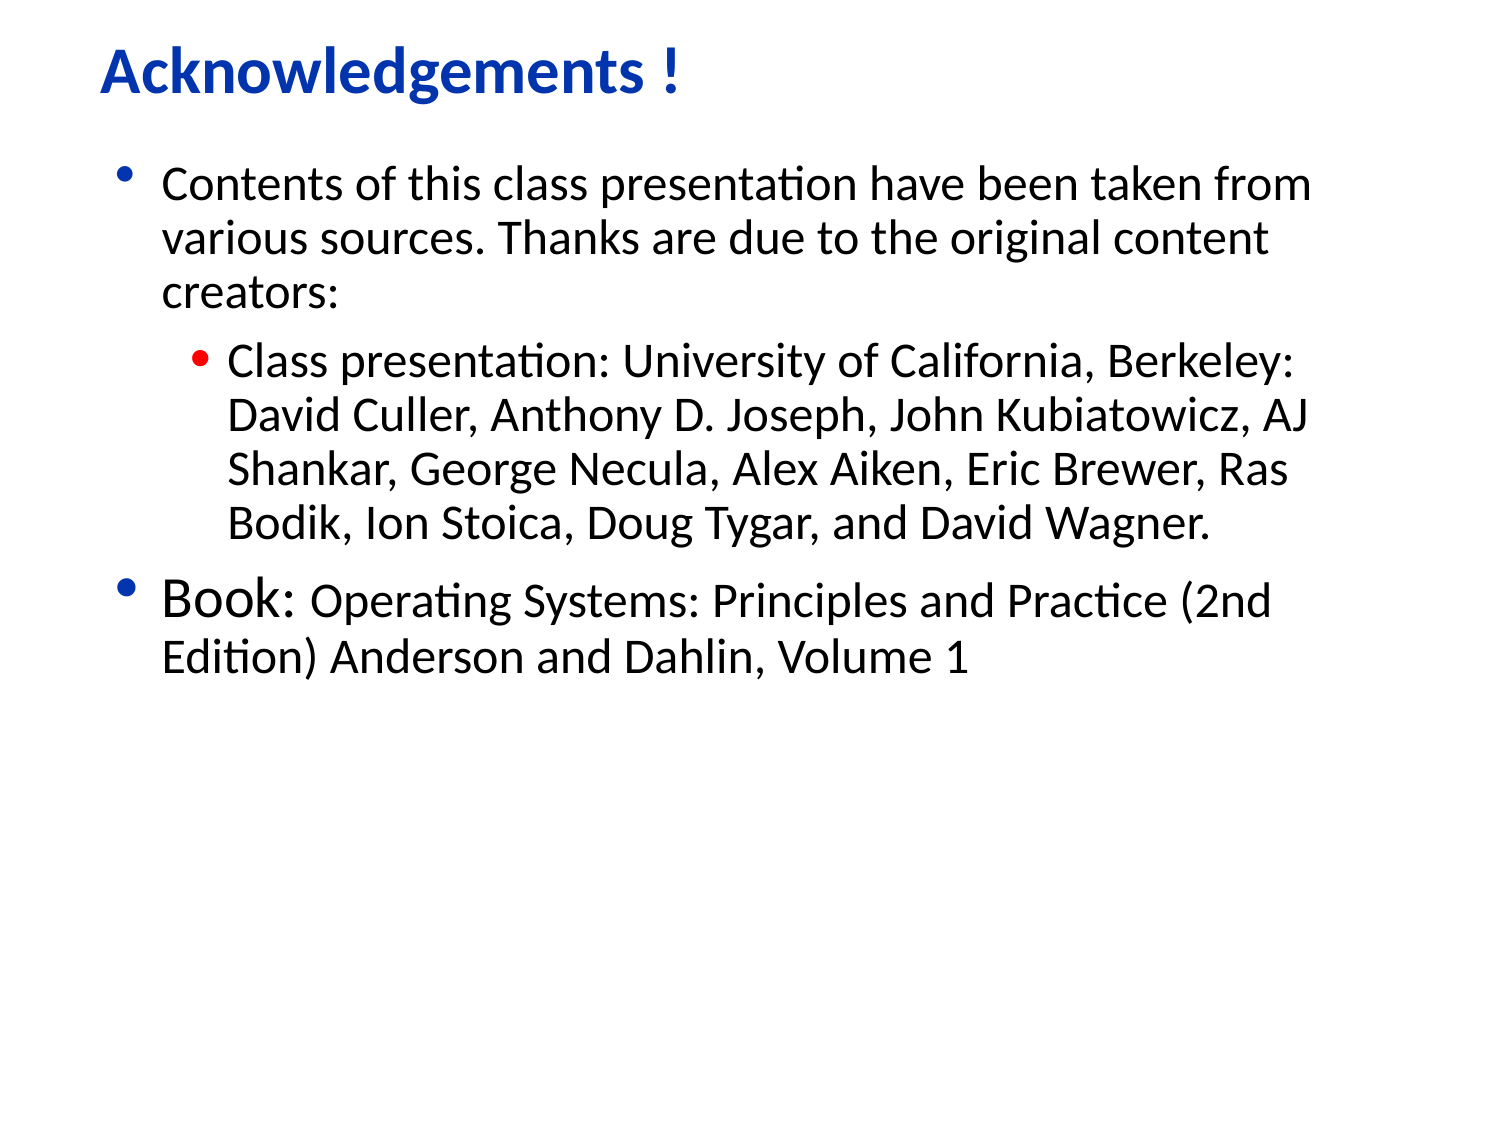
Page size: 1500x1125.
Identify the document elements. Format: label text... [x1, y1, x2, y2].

title Acknowledgements ! [85, 28, 1261, 117]
list Contents of this class presentation have been taken from various sources. Thanks are due to the original content creators: Class presentation: University of California, Berkeley: David Culler, Anthony D. Joseph, John Kubiatowicz, AJ Shankar, George Necula, Alex Aiken, Eric Brewer, Ras Bodik, Ion Stoica, Doug Tygar, and David Wagner. Book: Operating Systems: Principles and Practice (2nd Edition) Anderson and Dahlin, Volume 1 [99, 149, 1400, 988]
